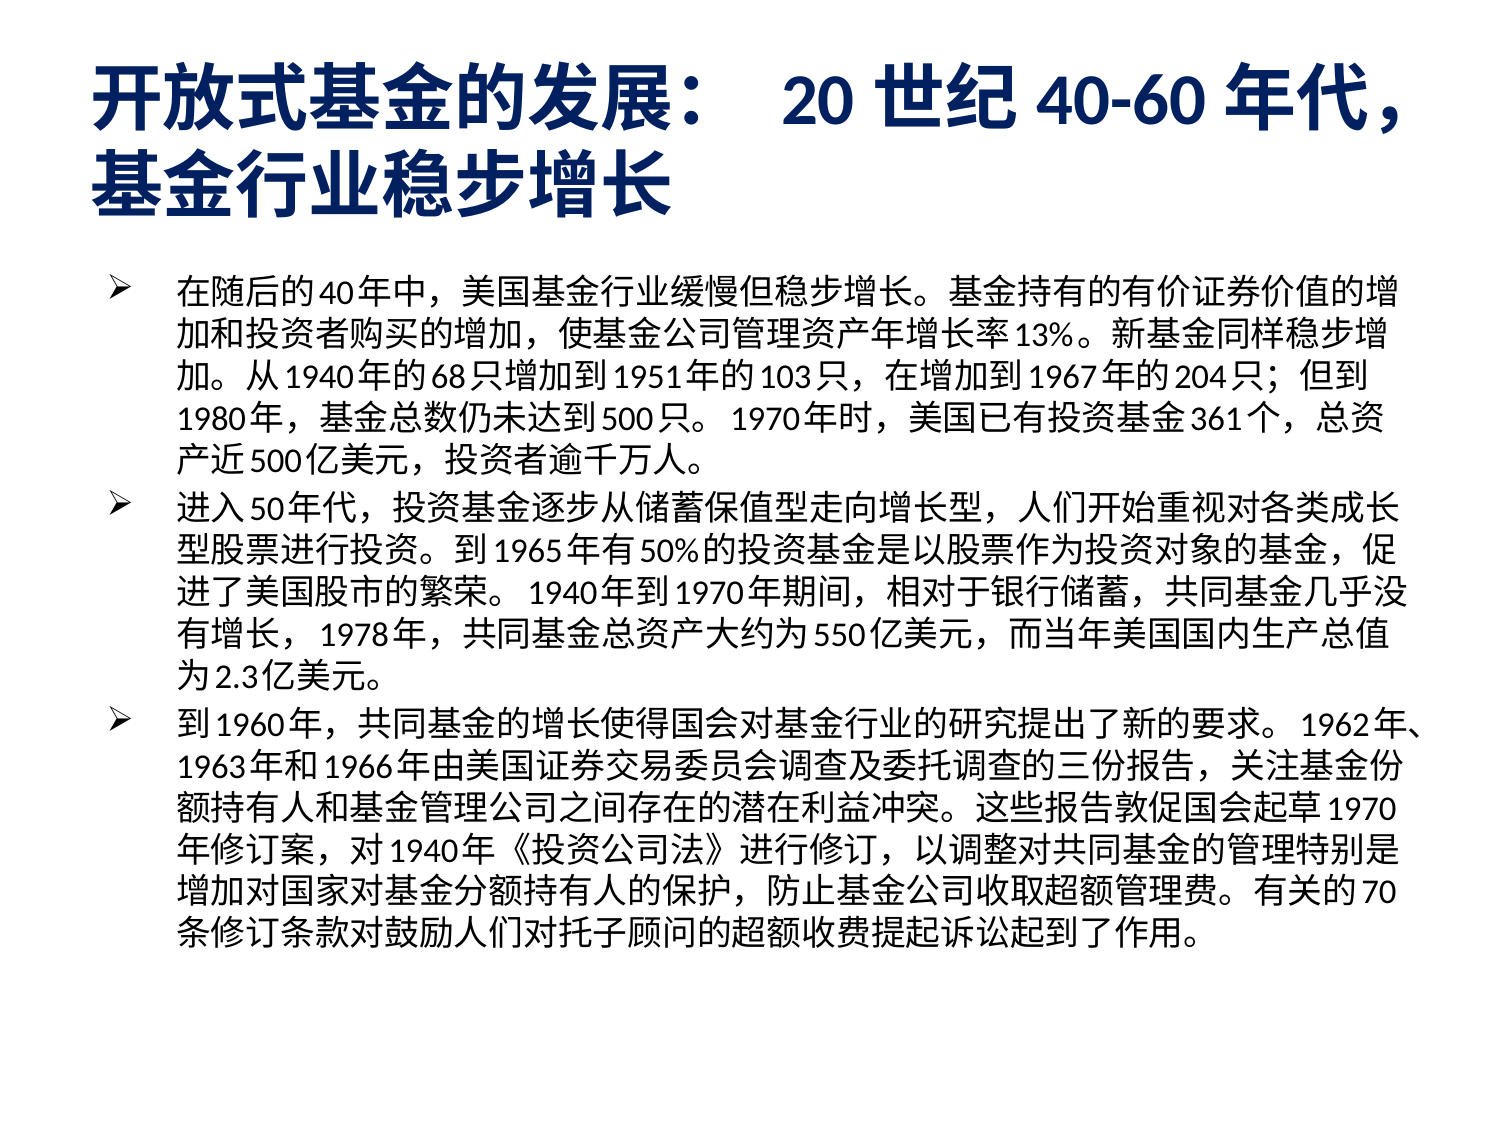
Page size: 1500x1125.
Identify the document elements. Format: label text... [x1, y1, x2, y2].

list 在随后的40年中，美国基金行业缓慢但稳步增长。基金持有的有价证券价值的增加和投资者购买的增加，使基金公司管理资产年增长率13%。新基金同样稳步增加。从1940年的68只增加到1951年的103只，在增加到1967年的204只；但到1980年，基金总数仍未达到500只。1970年时，美国已有投资基金361个，总资产近500亿美元，投资者逾千万人。 进入50年代，投资基金逐步从储蓄保值型走向增长型，人们开始重视对各类成长型股票进行投资。到1965年有50%的投资基金是以股票作为投资对象的基金，促进了美国股市的繁荣。1940年到1970年期间，相对于银行储蓄，共同基金几乎没有增长，1978年，共同基金总资产大约为550亿美元，而当年美国国内生产总值为2.3亿美元。 到1960年，共同基金的增长使得国会对基金行业的研究提出了新的要求。1962年、1963年和1966年由美国证券交易委员会调查及委托调查的三份报告，关注基金份额持有人和基金管理公司之间存在的潜在利益冲突。这些报告敦促国会起草1970年修订案，对1940年《投资公司法》进行修订，以调整对共同基金的管理特别是增加对国家对基金分额持有人的保护，防止基金公司收取超额管理费。有关的70条修订条款对鼓励人们对托子顾问的超额收费提起诉讼起到了作用。 [75, 262, 1425, 1005]
title 开放式基金的发展： 20世纪40-60年代，基金行业稳步增长 [75, 45, 1425, 233]
